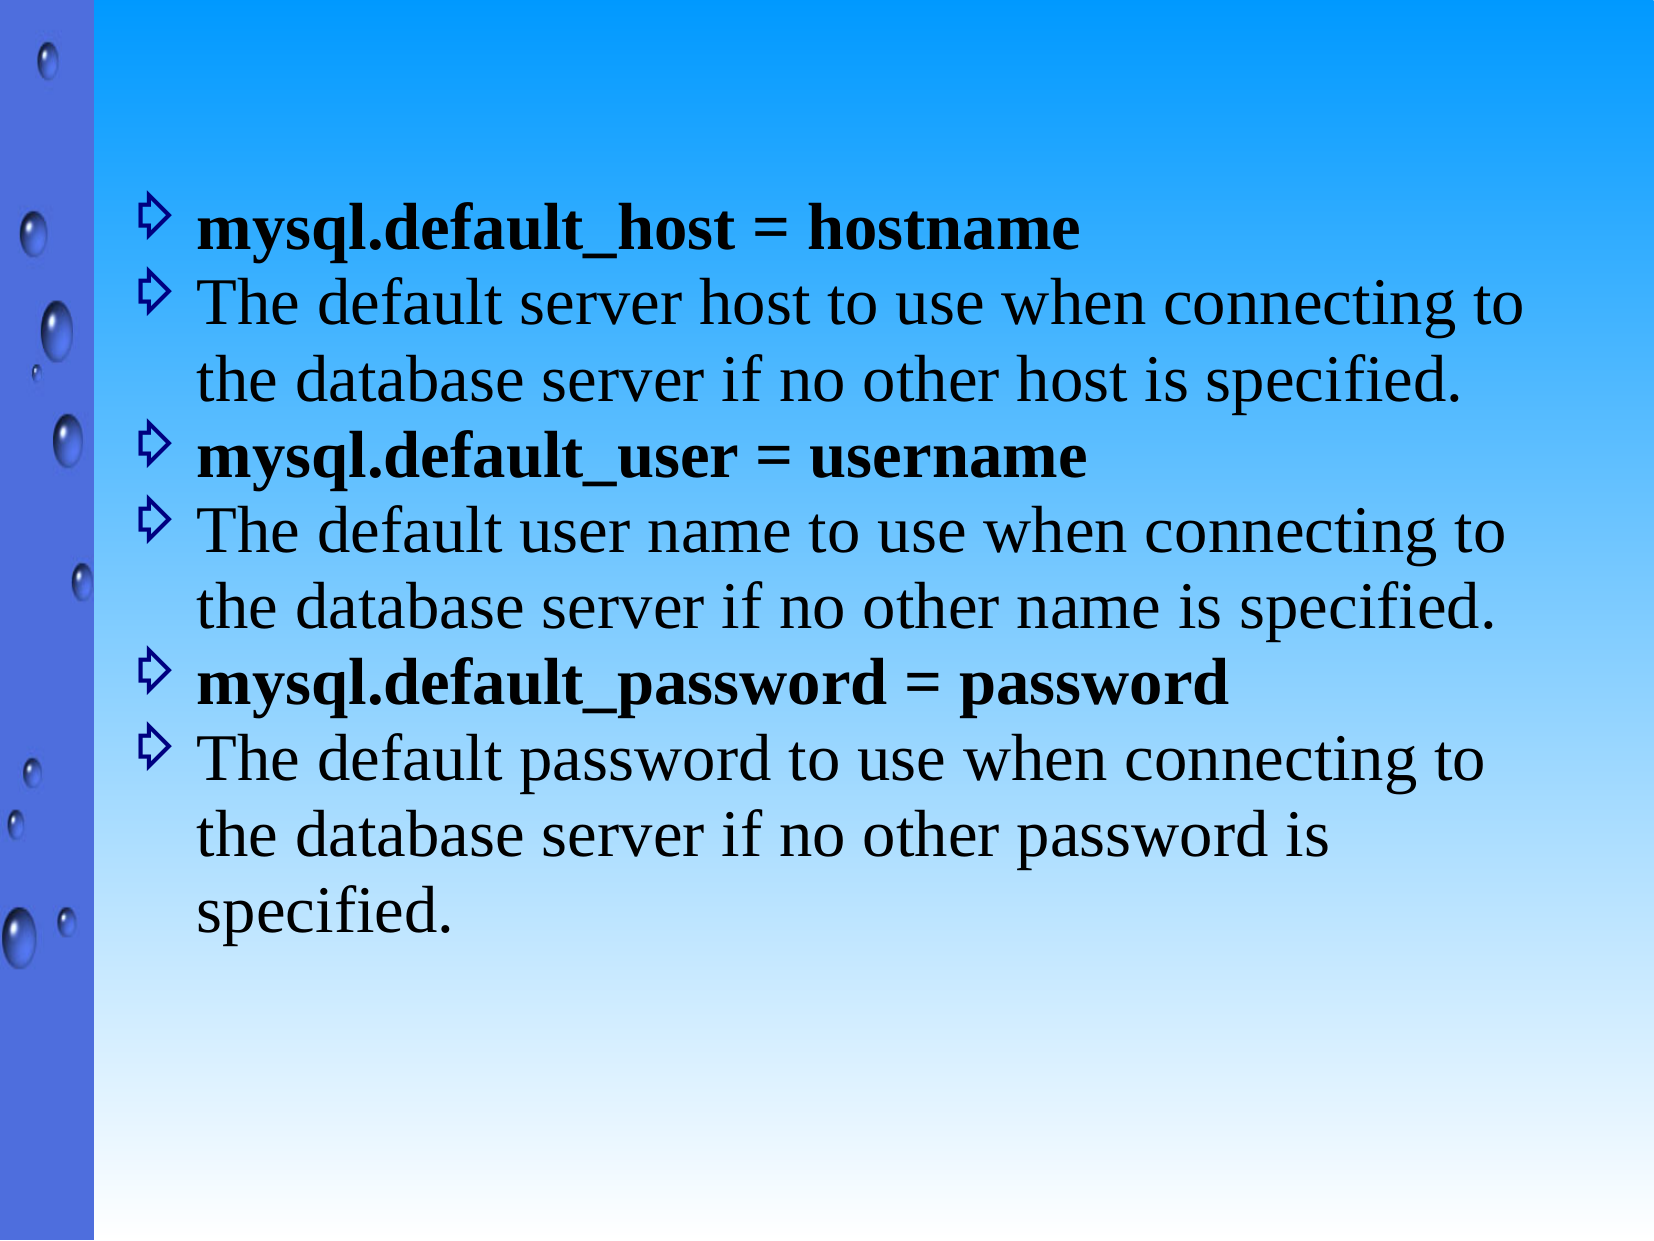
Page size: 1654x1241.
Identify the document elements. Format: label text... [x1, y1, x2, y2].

picture [0, 0, 94, 1240]
list mysql.default_host = hostname The default server host to use when connecting to the database server if no other host is specified. mysql.default_user = username The default user name to use when connecting to the database server if no other name is specified. mysql.default_password = password The default password to use when connecting to the database server if no other password is specified. [114, 32, 1558, 1193]
